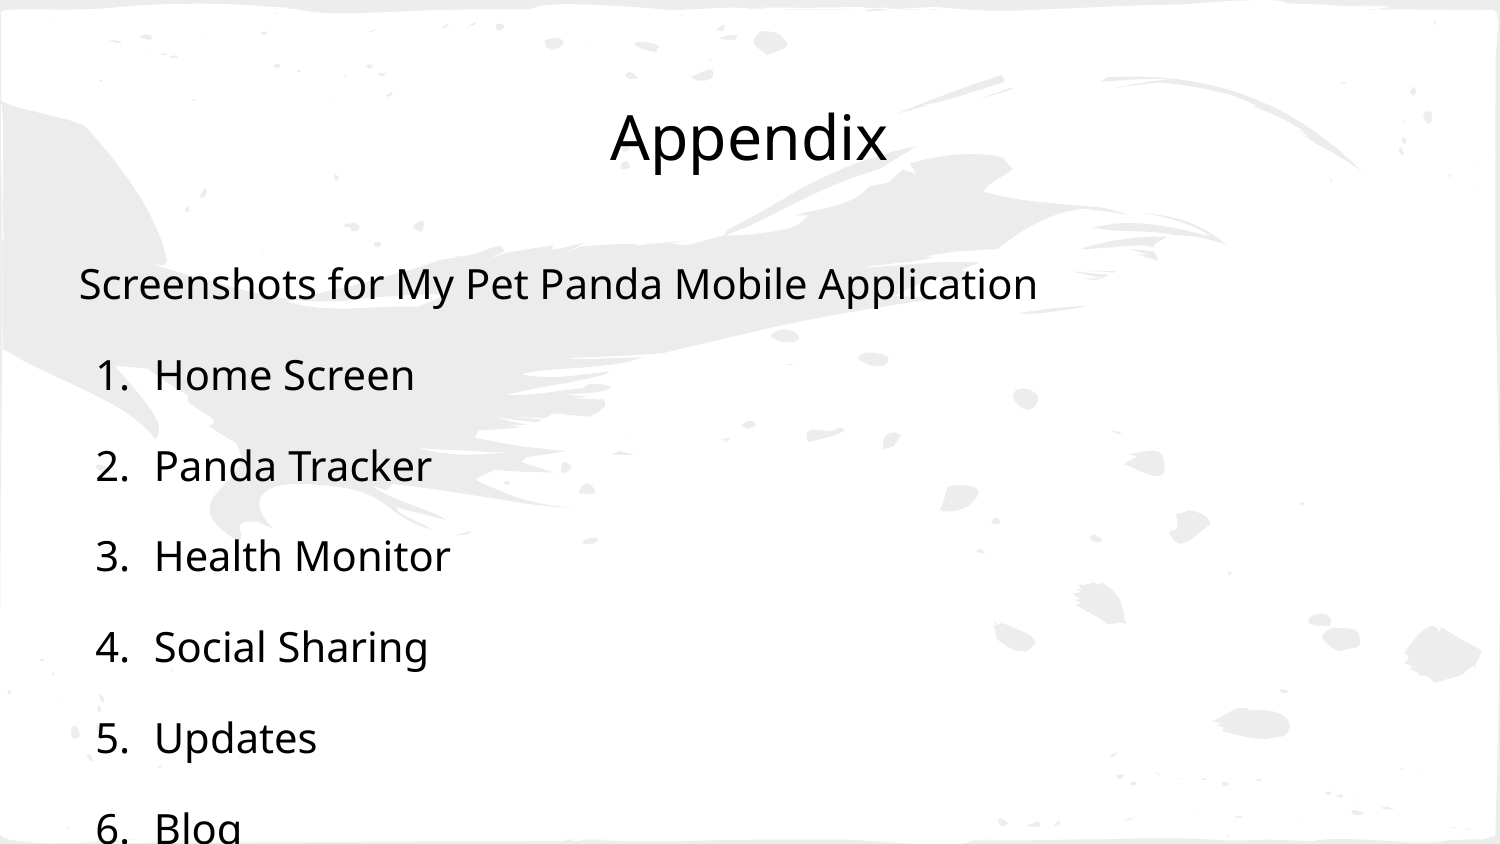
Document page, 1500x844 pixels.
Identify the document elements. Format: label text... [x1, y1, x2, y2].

title Appendix [0, 75, 1500, 188]
list Screenshots for My Pet Panda Mobile Application Home Screen Panda Tracker Health Monitor Social Sharing Updates Blog [63, 235, 1437, 844]
